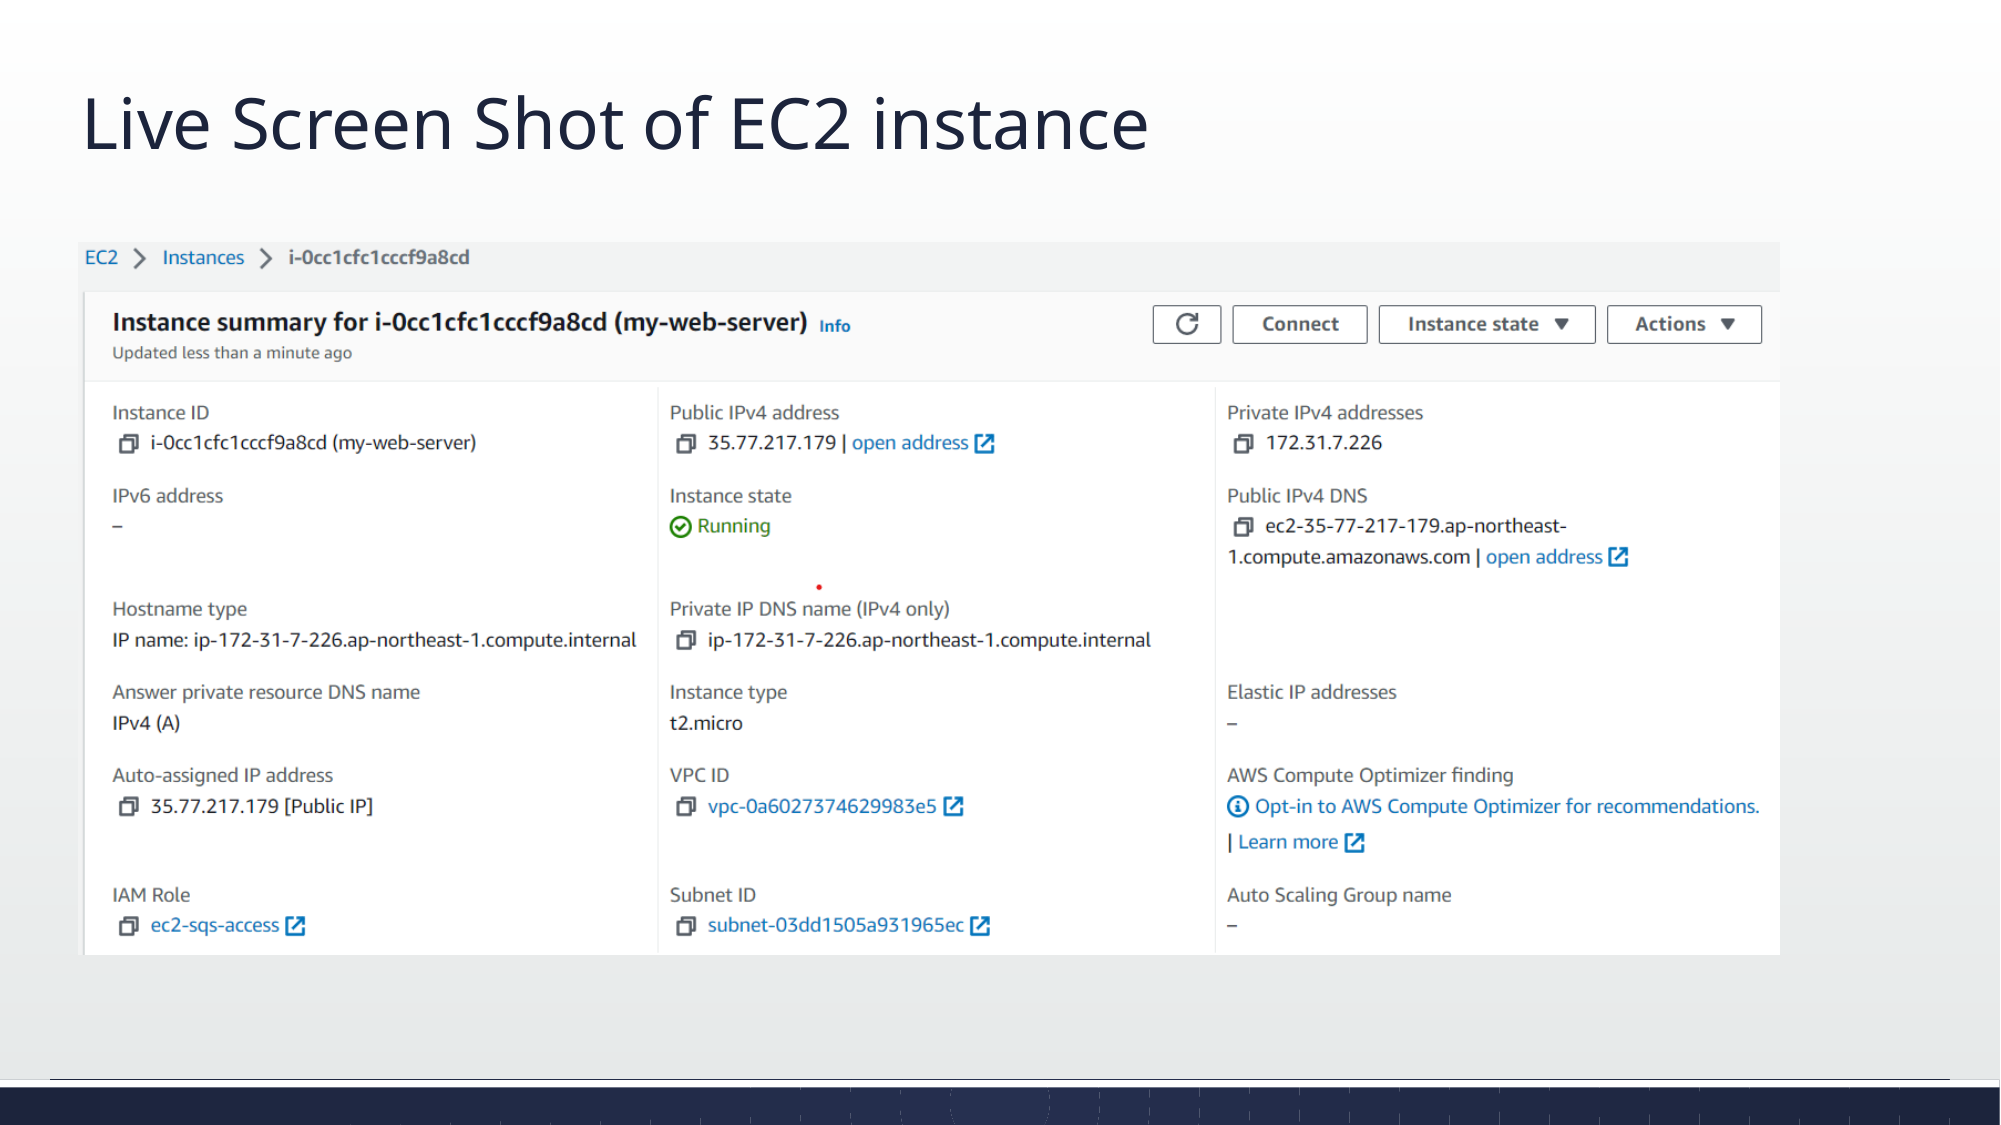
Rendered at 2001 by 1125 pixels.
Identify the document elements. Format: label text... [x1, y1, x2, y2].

title Live Screen Shot of EC2 instance [66, 76, 1780, 173]
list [78, 242, 1780, 955]
